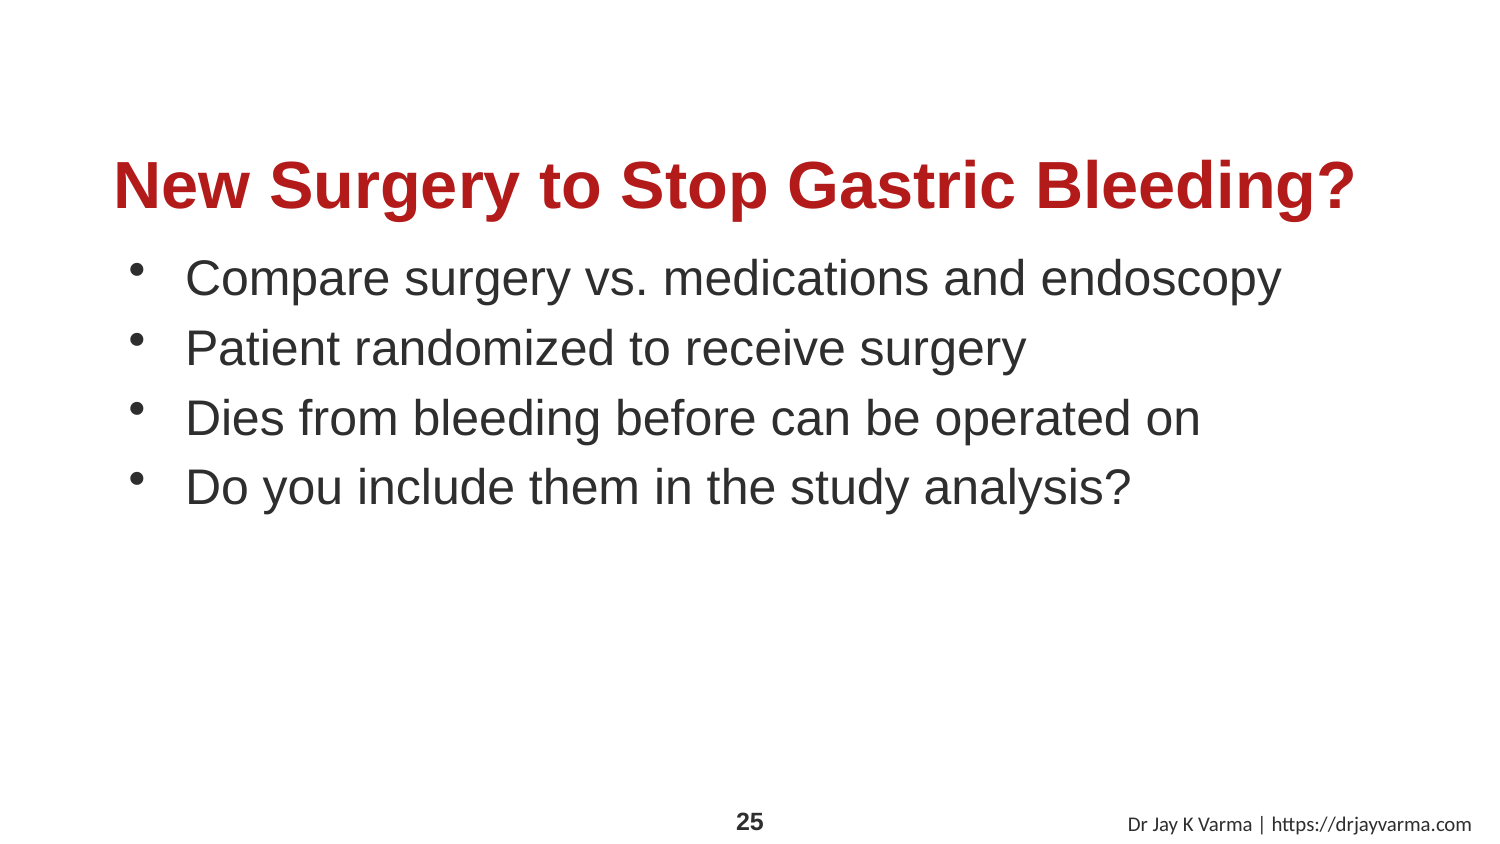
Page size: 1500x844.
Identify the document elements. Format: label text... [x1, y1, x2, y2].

title New Surgery to Stop Gastric Bleeding? [113, 141, 1398, 231]
text_box Dr Jay K Varma | https://drjayvarma.com [1113, 803, 1500, 844]
list Compare surgery vs. medications and endoscopy Patient randomized to receive surgery Dies from bleeding before can be operated on Do you include them in the study analysis? [113, 237, 1369, 784]
